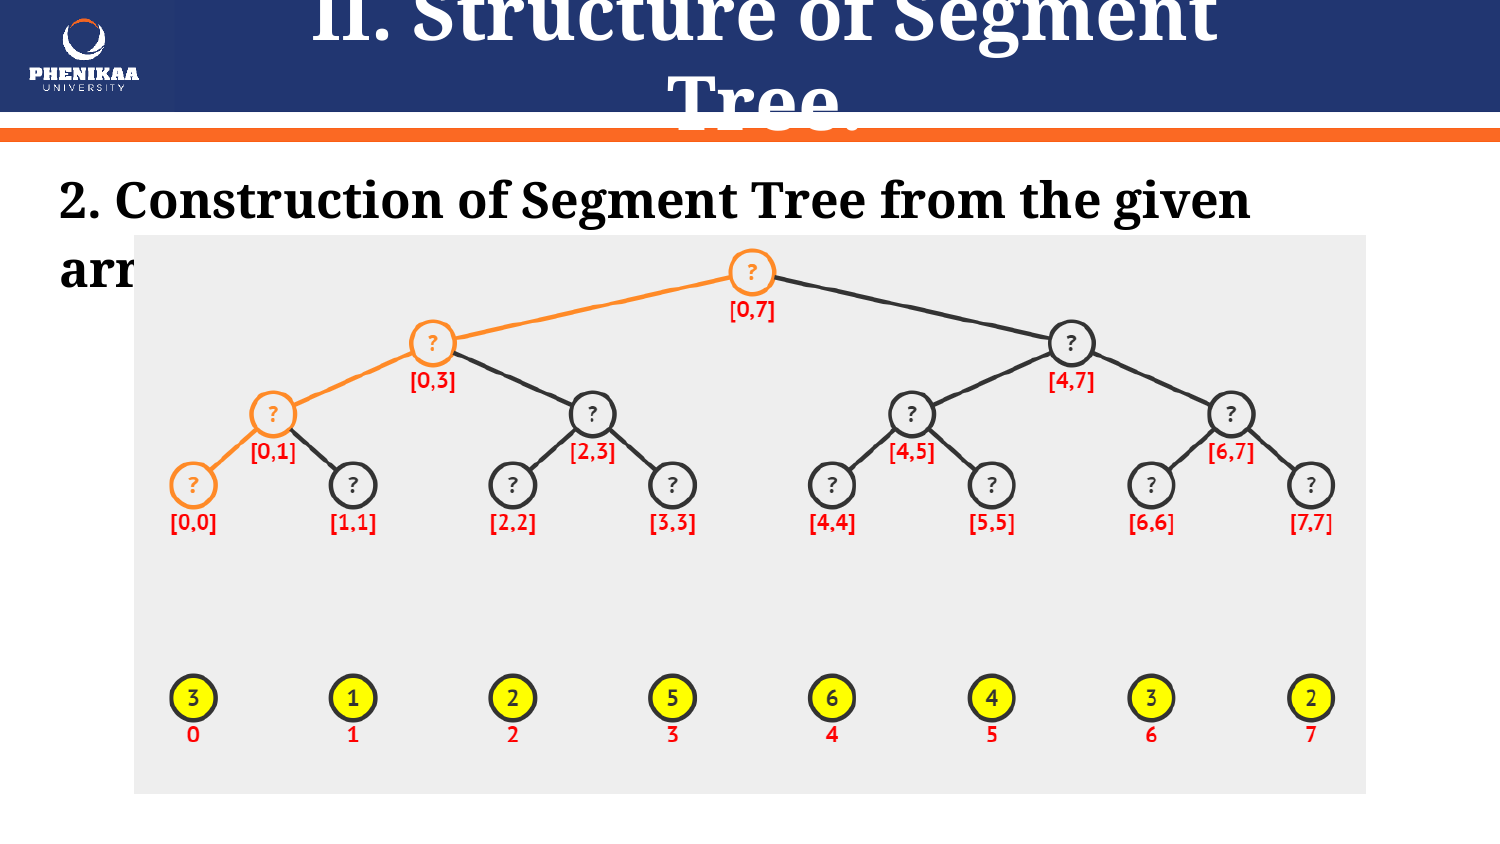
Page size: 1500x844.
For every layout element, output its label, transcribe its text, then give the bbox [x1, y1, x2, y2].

text_box 2. Construction of Segment Tree from the given array. [44, 144, 1371, 236]
title II. Structure of Segment Tree. [217, 0, 1314, 111]
picture [0, 0, 1500, 844]
